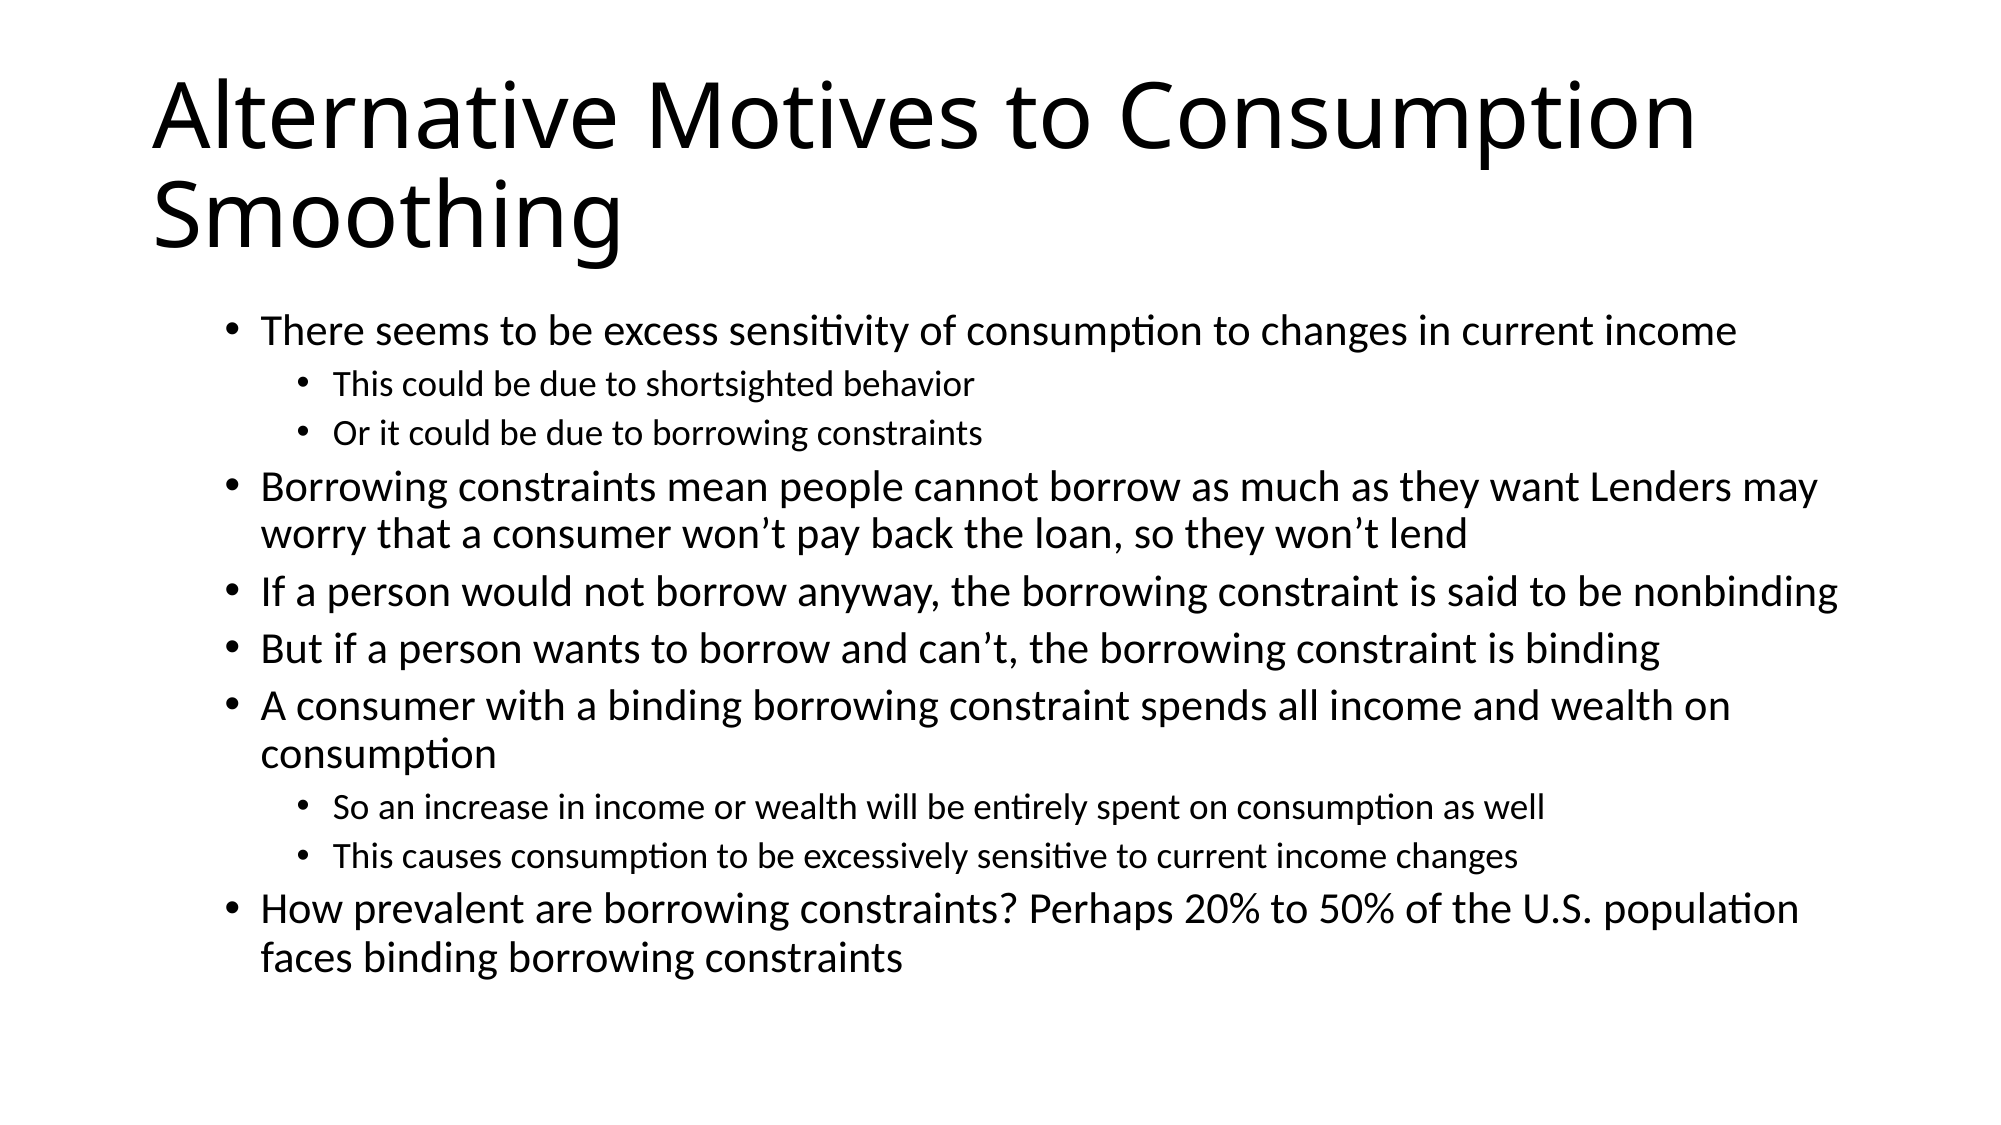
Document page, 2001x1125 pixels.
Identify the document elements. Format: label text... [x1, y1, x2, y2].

list There seems to be excess sensitivity of consumption to changes in current income This could be due to shortsighted behavior Or it could be due to borrowing constraints Borrowing constraints mean people cannot borrow as much as they want Lenders may worry that a consumer won’t pay back the loan, so they won’t lend If a person would not borrow anyway, the borrowing constraint is said to be nonbinding But if a person wants to borrow and can’t, the borrowing constraint is binding A consumer with a binding borrowing constraint spends all income and wealth on consumption So an increase in income or wealth will be entirely spent on consumption as well This causes consumption to be excessively sensitive to current income changes How prevalent are borrowing constraints? Perhaps 20% to 50% of the U.S. population faces binding borrowing constraints [137, 299, 1863, 1014]
title Alternative Motives to Consumption Smoothing [137, 59, 1863, 278]
